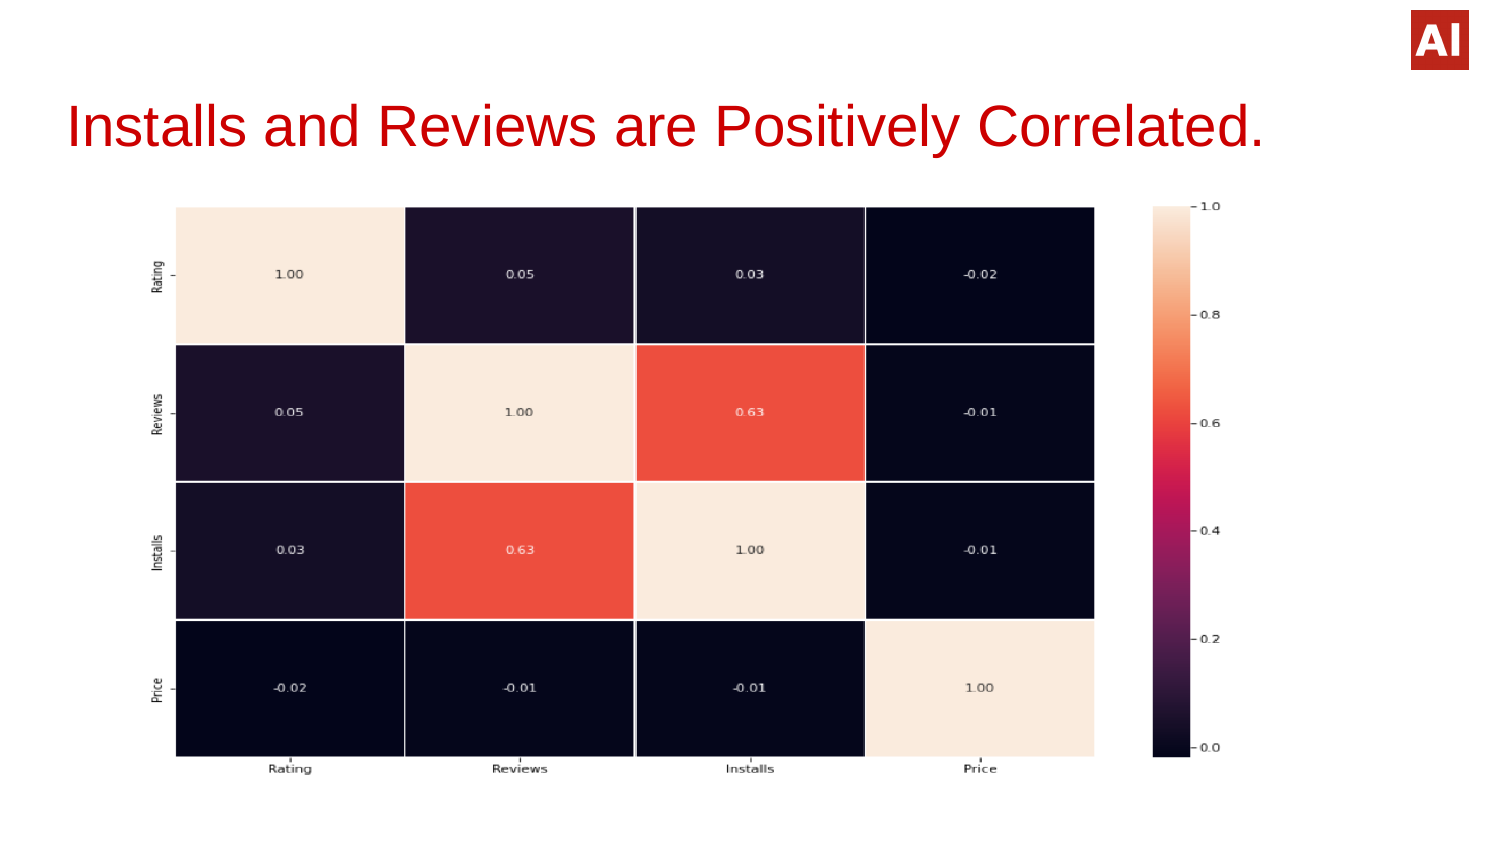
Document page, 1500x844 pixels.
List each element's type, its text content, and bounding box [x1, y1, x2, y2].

picture [1411, 10, 1469, 70]
title Installs and Reviews are Positively Correlated. [51, 72, 1449, 167]
picture [134, 188, 1264, 800]
